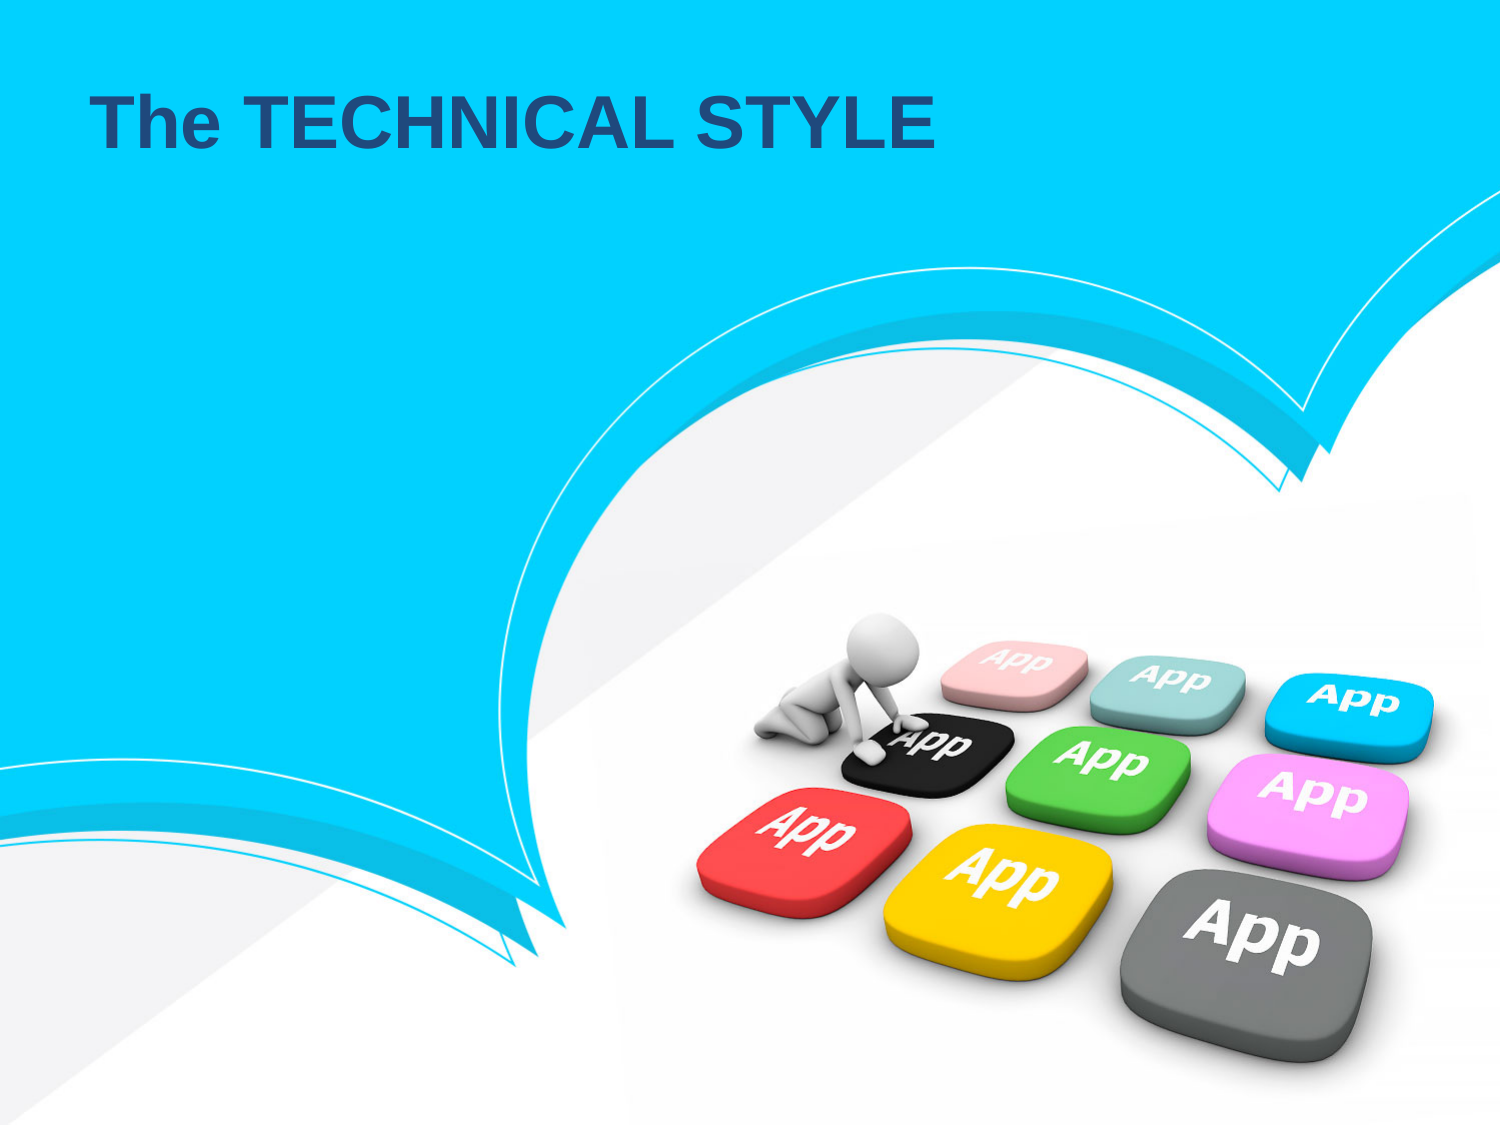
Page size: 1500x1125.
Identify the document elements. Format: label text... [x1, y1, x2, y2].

text_box The TECHNICAL STYLE [74, 66, 1200, 172]
picture [0, 0, 1500, 1125]
